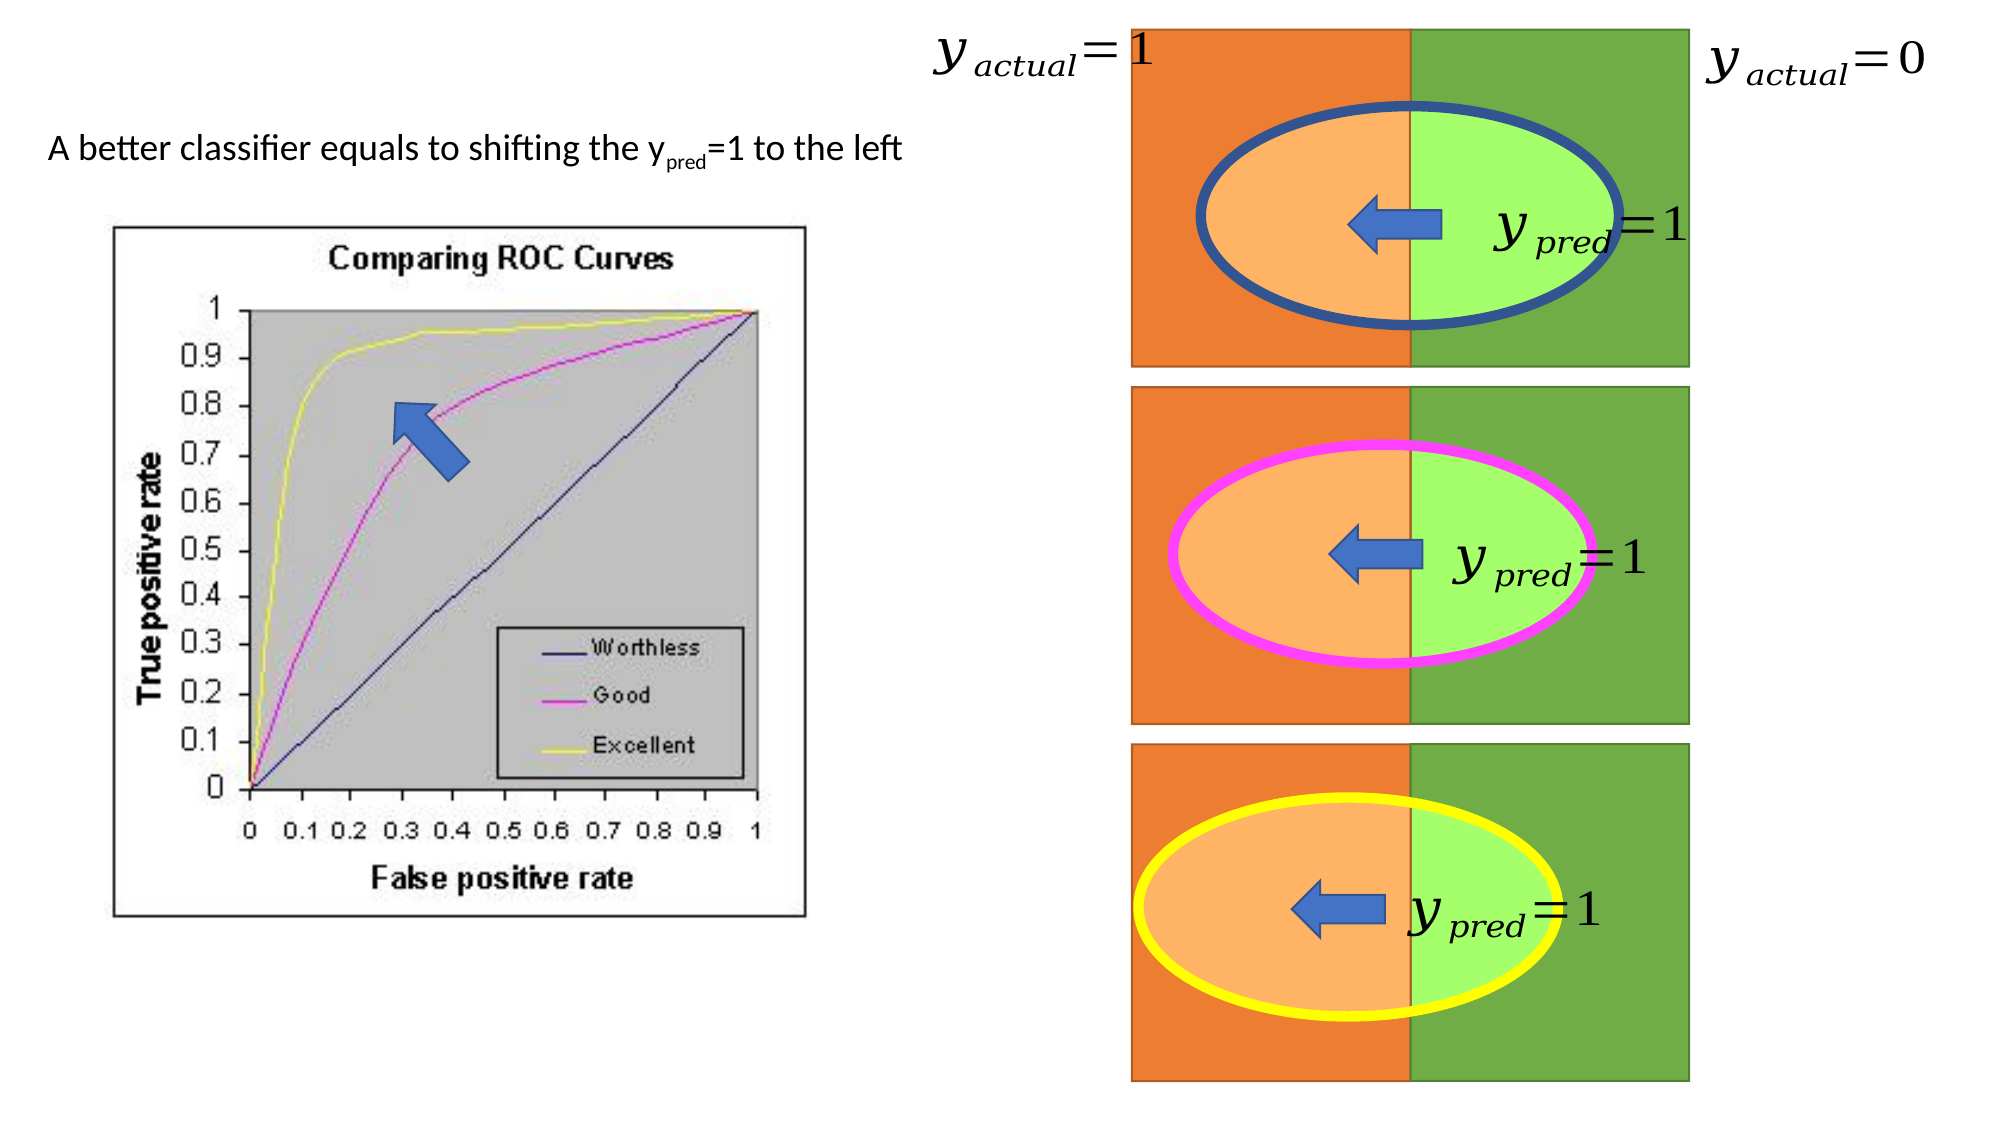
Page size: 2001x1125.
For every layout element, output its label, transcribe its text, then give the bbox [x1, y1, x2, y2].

text_box [1171, 443, 1594, 665]
picture [104, 215, 819, 930]
text_box [1130, 743, 1412, 1083]
text_box [1327, 523, 1424, 586]
text_box A better classifier equals to shifting the ypred=1 to the left [33, 115, 918, 182]
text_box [1200, 106, 1621, 326]
text_box [1409, 385, 1691, 725]
text_box [1130, 28, 1412, 368]
text_box [1130, 386, 1412, 726]
text_box [1412, 28, 1691, 368]
text_box [1409, 743, 1691, 1082]
text_box [1290, 878, 1386, 941]
text_box [1137, 796, 1560, 1018]
